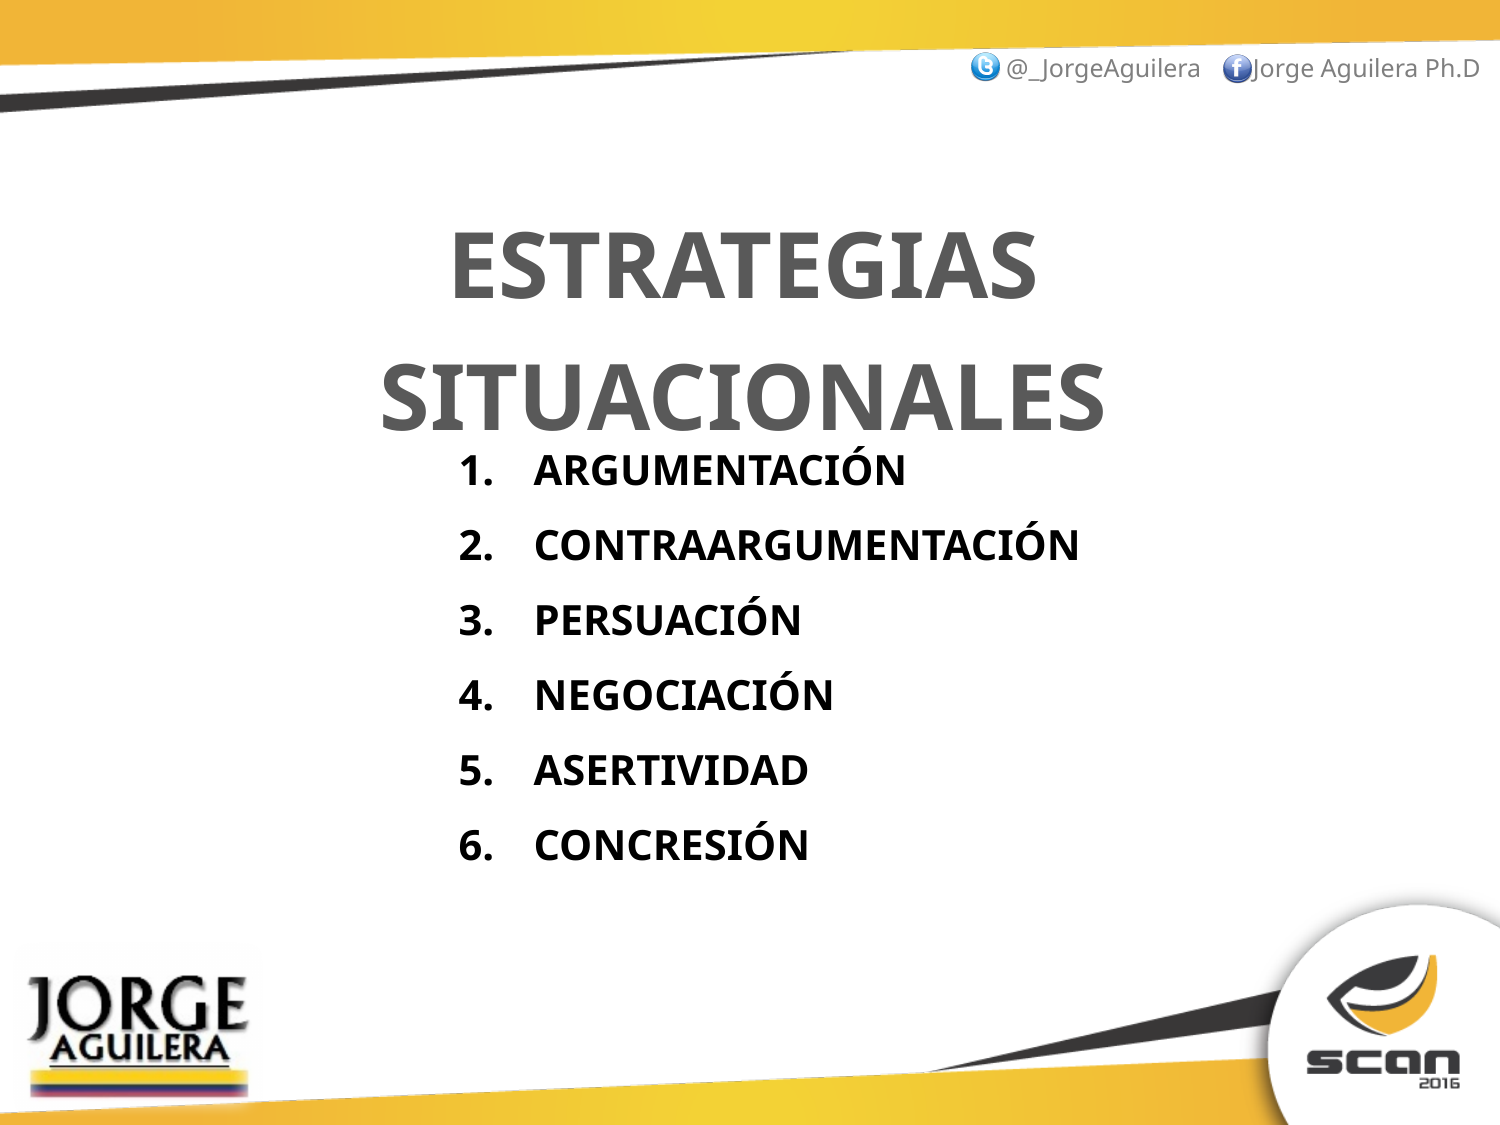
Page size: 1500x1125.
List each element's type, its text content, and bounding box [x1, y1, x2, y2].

picture [0, 0, 1500, 1125]
text_box ESTRATEGIAS SITUACIONALES [76, 177, 1411, 457]
text_box Jorge Aguilera Ph.D [1238, 44, 1496, 90]
text_box ARGUMENTACIÓN CONTRAARGUMENTACIÓN PERSUACIÓN NEGOCIACIÓN ASERTIVIDAD CONCRESIÓN [443, 457, 1242, 877]
text_box @_JorgeAguilera [958, 44, 1238, 90]
